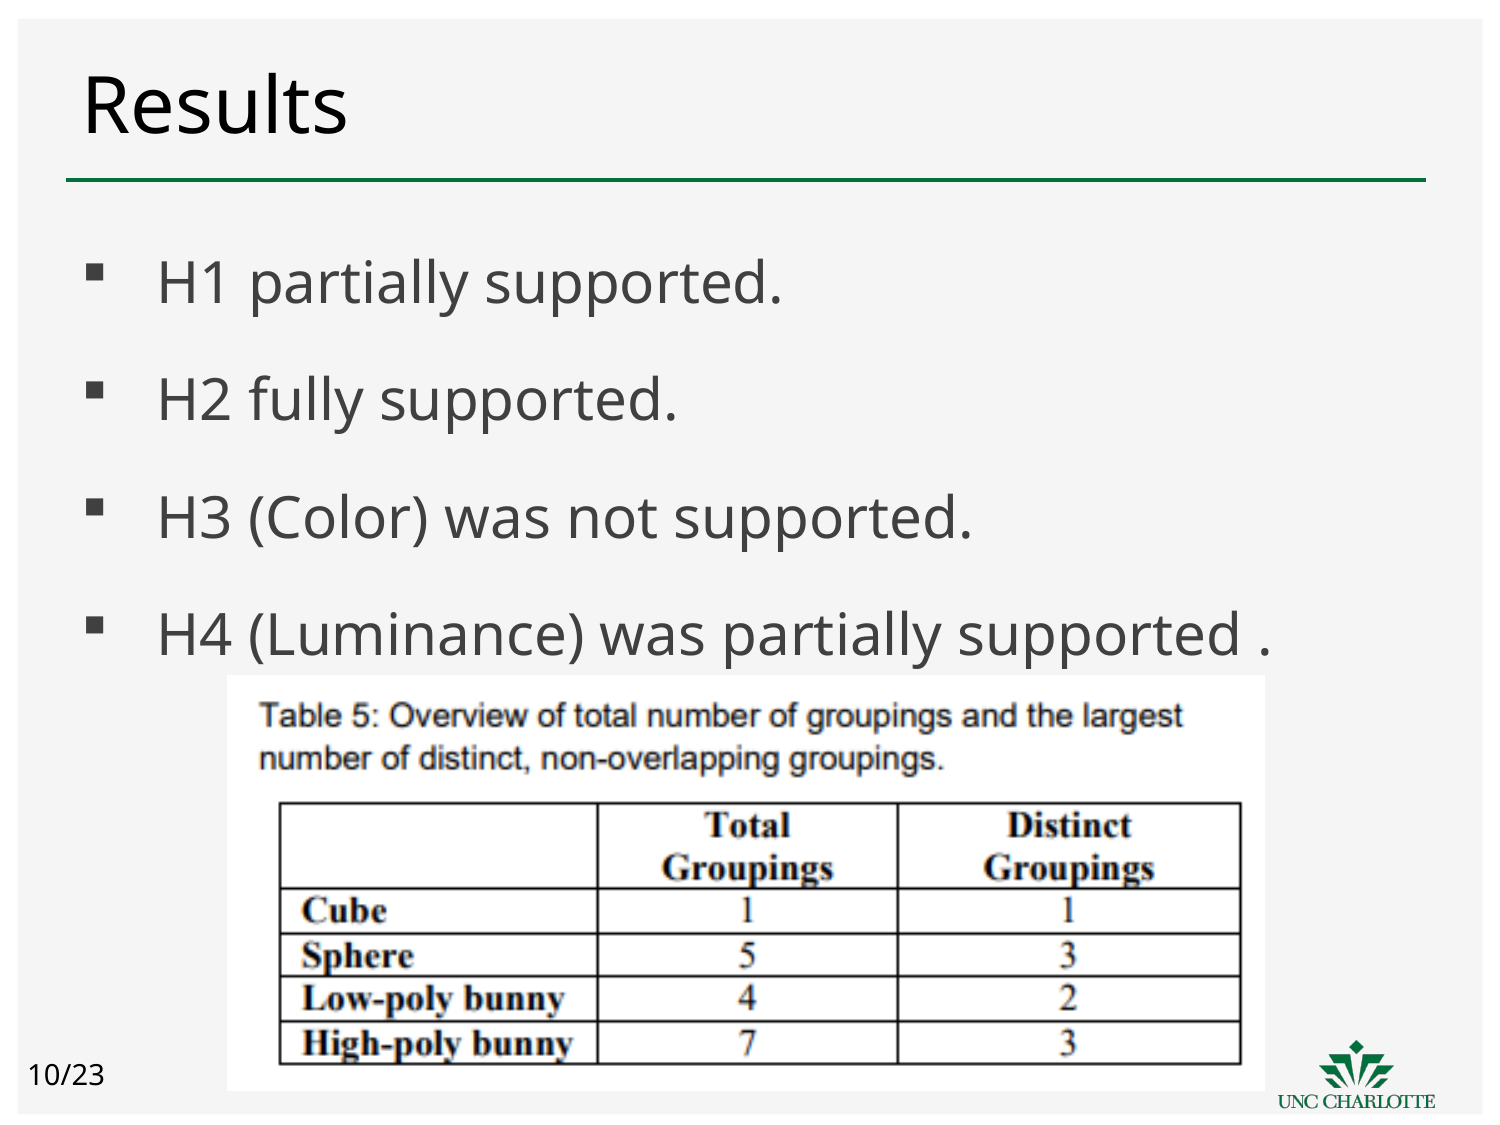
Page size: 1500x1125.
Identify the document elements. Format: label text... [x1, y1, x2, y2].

list H1 partially supported. H2 fully supported. H3 (Color) was not supported. H4 (Luminance) was partially supported . [66, 202, 1426, 1030]
picture [1267, 1040, 1455, 1110]
picture [227, 675, 1265, 1091]
title Results [66, 34, 1426, 157]
